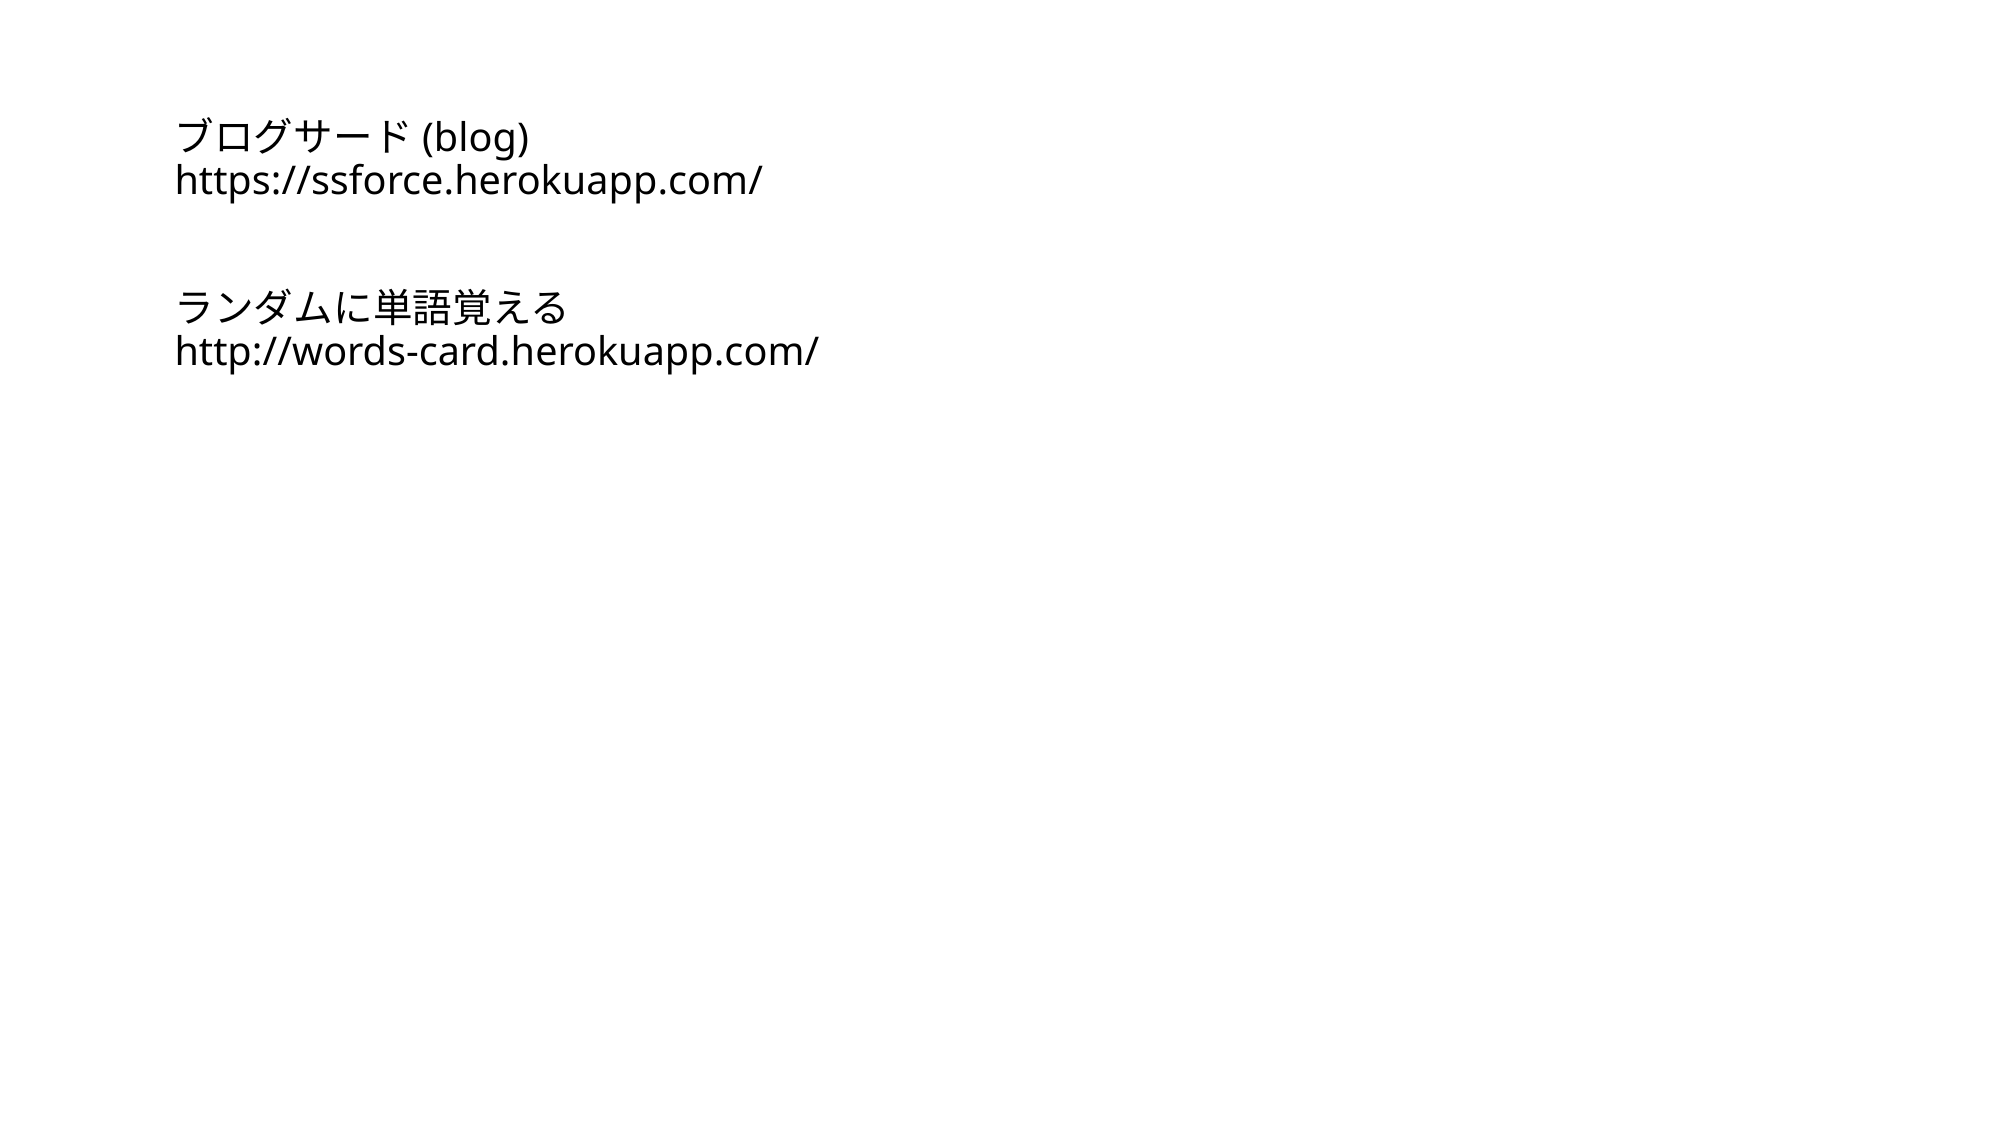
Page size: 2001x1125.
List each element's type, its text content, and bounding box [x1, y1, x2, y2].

title ブログサード(blog) https://ssforce.herokuapp.com/ ランダムに単語覚える http://words-card.herokuapp.com/ [159, 109, 1660, 382]
text_box [184, 245, 1685, 518]
